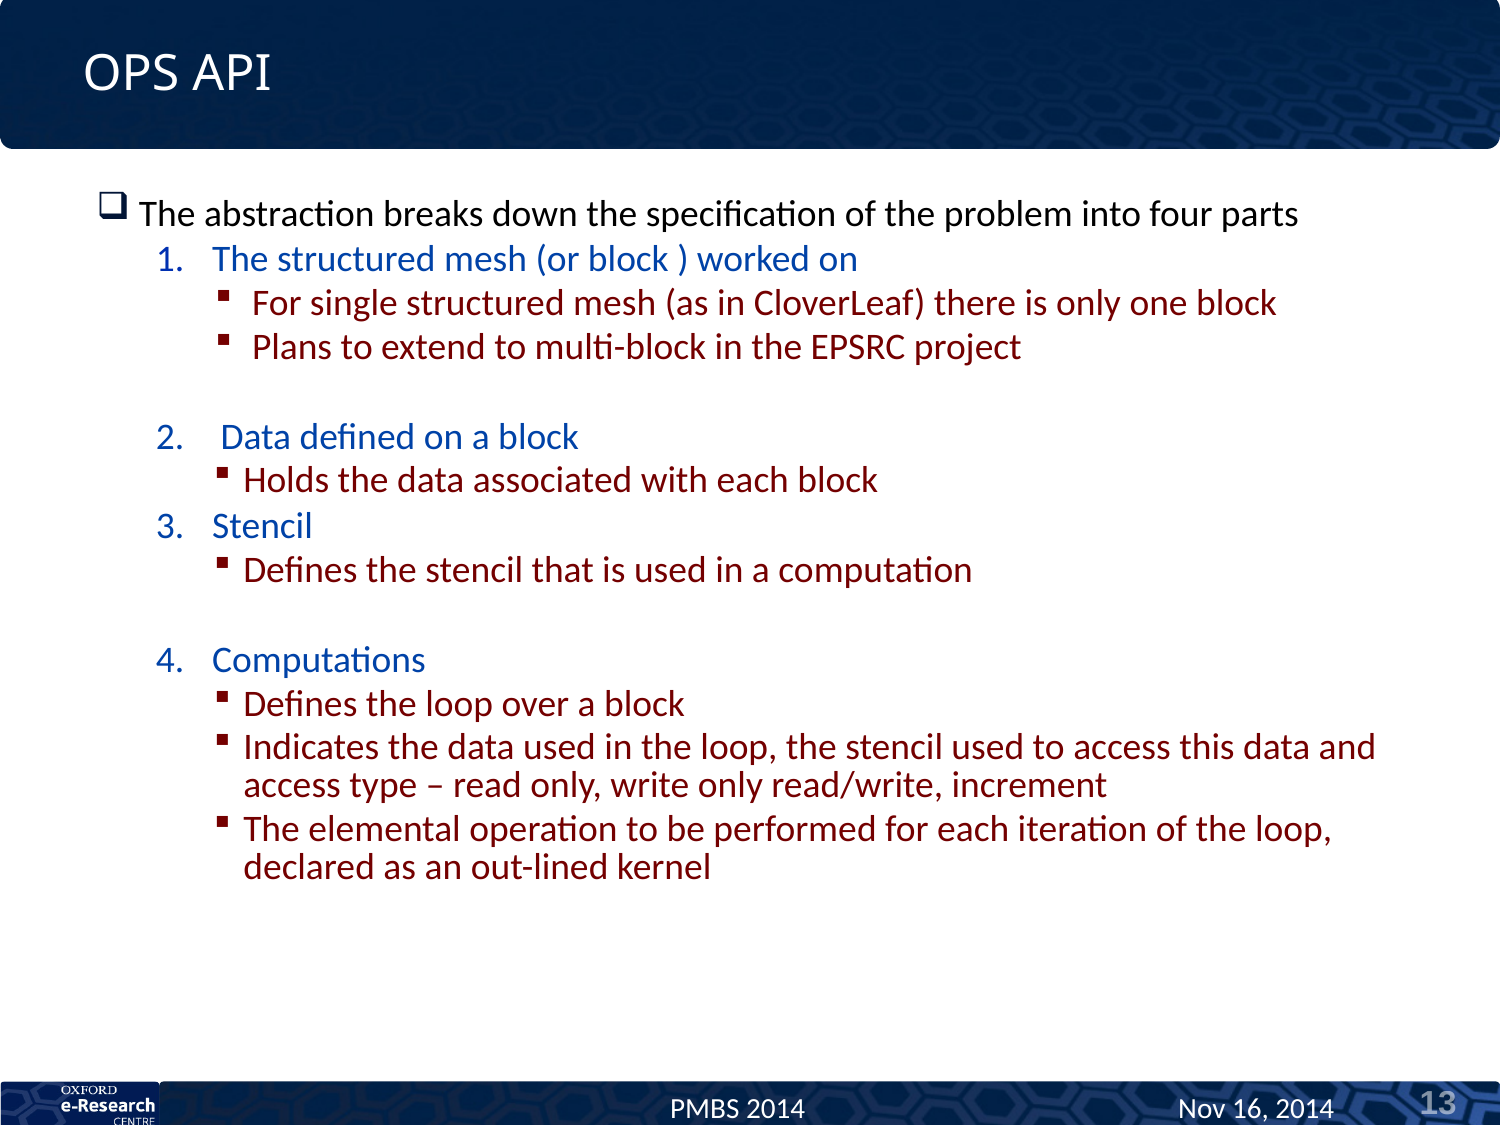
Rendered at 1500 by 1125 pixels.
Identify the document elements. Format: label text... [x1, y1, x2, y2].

picture [0, 1081, 1500, 1125]
title OPS API [76, 0, 1424, 109]
picture [0, 0, 1500, 149]
text_box The abstraction breaks down the specification of the problem into four parts The structured mesh (or block ) worked on For single structured mesh (as in CloverLeaf) there is only one block Plans to extend to multi-block in the EPSRC project Data defined on a block Holds the data associated with each block Stencil Defines the stencil that is used in a computation Computations Defines the loop over a block Indicates the data used in the loop, the stencil used to access this data and access type – read only, write only read/write, increment The elemental operation to be performed for each iteration of the loop, declared as an out-lined kernel [81, 184, 1471, 1047]
